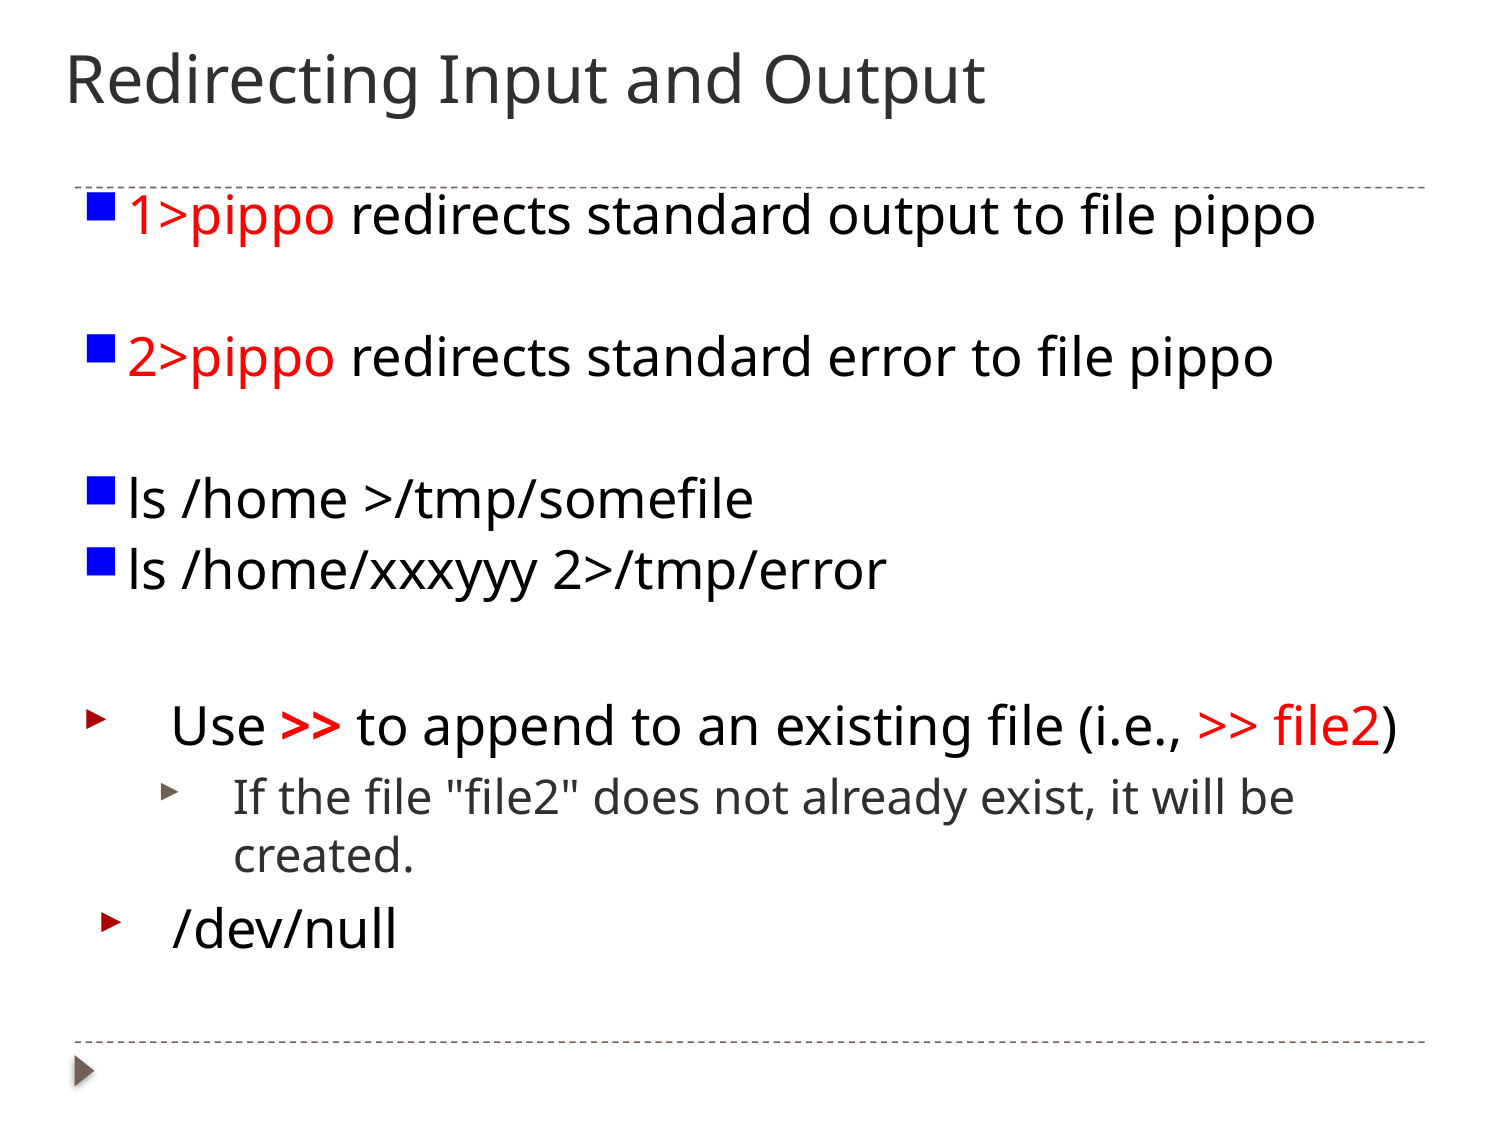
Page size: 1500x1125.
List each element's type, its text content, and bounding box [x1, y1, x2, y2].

title Redirecting Input and Output [50, 0, 1400, 125]
list 1>pippo redirects standard output to file pippo 2>pippo redirects standard error to file pippo ls /home >/tmp/somefile ls /home/xxxyyy 2>/tmp/error Use >> to append to an existing file (i.e., >> file2) If the file "file2" does not already exist, it will be created. /dev/null [68, 179, 1450, 1057]
